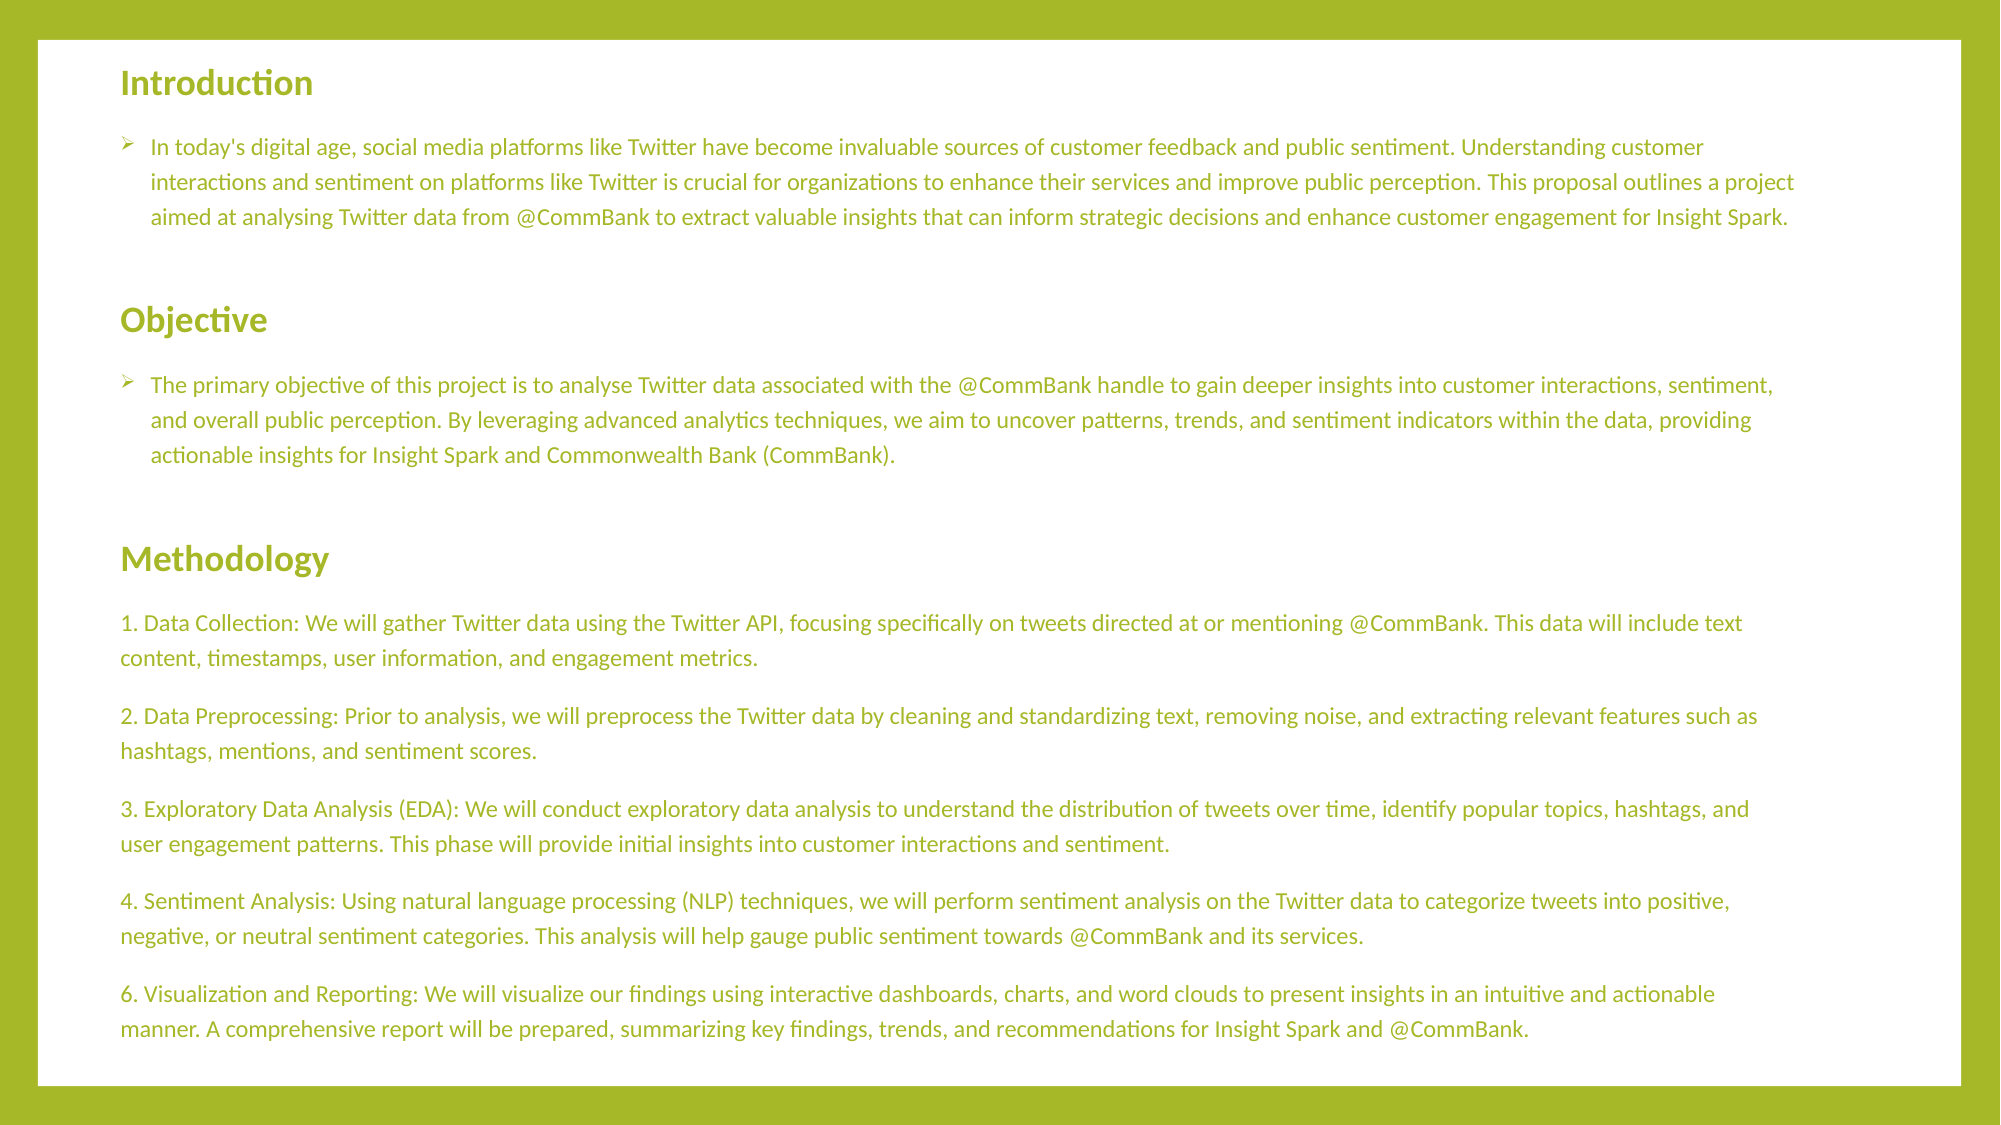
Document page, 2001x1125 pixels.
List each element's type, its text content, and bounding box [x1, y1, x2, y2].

list Introduction In today's digital age, social media platforms like Twitter have become invaluable sources of customer feedback and public sentiment. Understanding customer interactions and sentiment on platforms like Twitter is crucial for organizations to enhance their services and improve public perception. This proposal outlines a project aimed at analysing Twitter data from @CommBank to extract valuable insights that can inform strategic decisions and enhance customer engagement for Insight Spark. Objective The primary objective of this project is to analyse Twitter data associated with the @CommBank handle to gain deeper insights into customer interactions, sentiment, and overall public perception. By leveraging advanced analytics techniques, we aim to uncover patterns, trends, and sentiment indicators within the data, providing actionable insights for Insight Spark and Commonwealth Bank (CommBank). Methodology 1. Data Collection: We will gather Twitter data using the Twitter API, focusing specifically on tweets directed at or mentioning @CommBank. This data will include text content, timestamps, user information, and engagement metrics. 2. Data Preprocessing: Prior to analysis, we will preprocess the Twitter data by cleaning and standardizing text, removing noise, and extracting relevant features such as hashtags, mentions, and sentiment scores. 3. Exploratory Data Analysis (EDA): We will conduct exploratory data analysis to understand the distribution of tweets over time, identify popular topics, hashtags, and user engagement patterns. This phase will provide initial insights into customer interactions and sentiment. 4. Sentiment Analysis: Using natural language processing (NLP) techniques, we will perform sentiment analysis on the Twitter data to categorize tweets into positive, negative, or neutral sentiment categories. This analysis will help gauge public sentiment towards @CommBank and its services. 6. Visualization and Reporting: We will visualize our findings using interactive dashboards, charts, and word clouds to present insights in an intuitive and actionable manner. A comprehensive report will be prepared, summarizing key findings, trends, and recommendations for Insight Spark and @CommBank. [97, 55, 1812, 1070]
